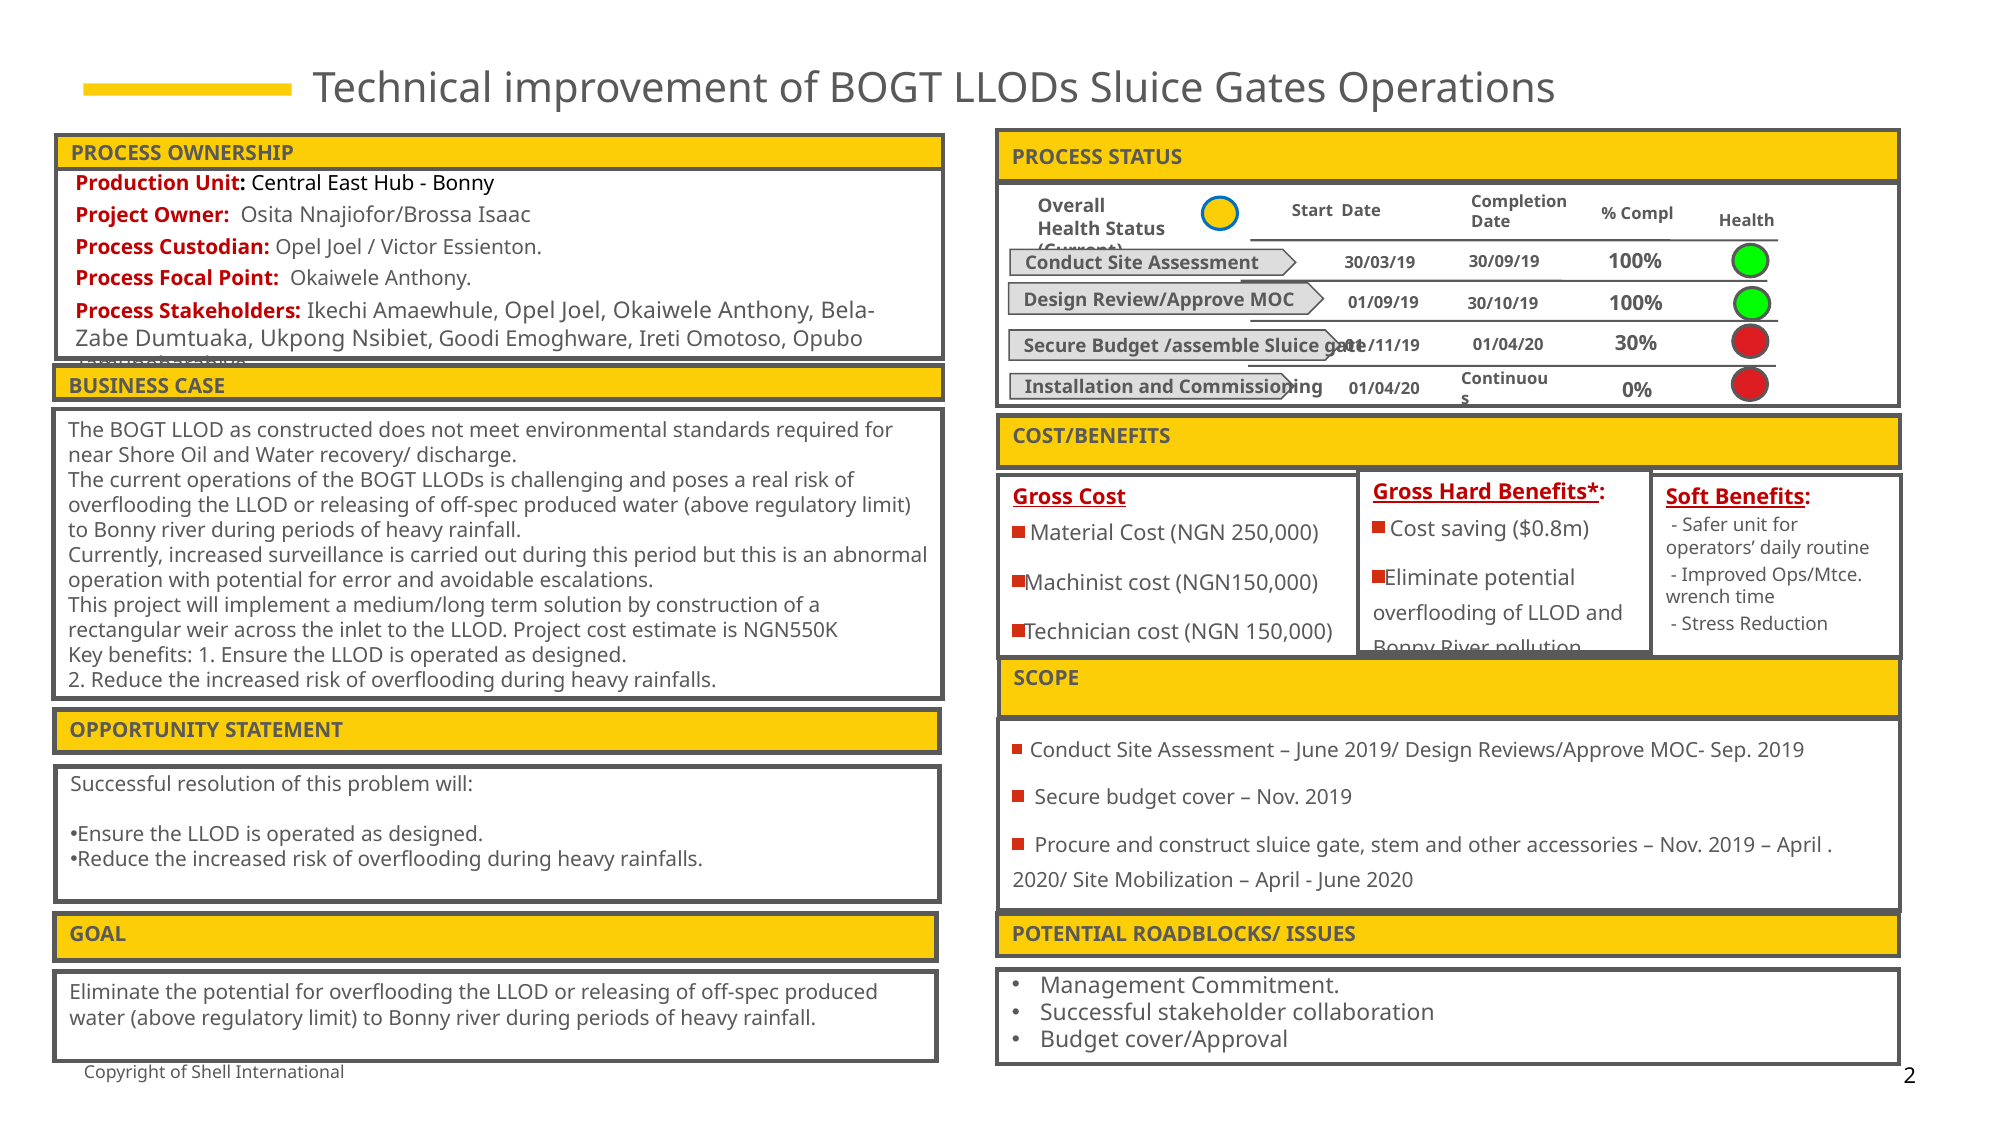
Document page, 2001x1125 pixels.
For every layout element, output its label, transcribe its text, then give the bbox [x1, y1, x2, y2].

text_box Conduct Site Assessment – June 2019/ Design Reviews/Approve MOC- Sep. 2019 Secure budget cover – Nov. 2019 Procure and construct sluice gate, stem and other accessories – Nov. 2019 – April . 2020/ Site Mobilization – April - June 2020 End user Utilization and Benefit Tracking – Q3 - Q4 2020 [997, 718, 1900, 911]
text_box COST/BENEFITS [997, 415, 1900, 468]
text_box Successful resolution of this problem will: Ensure the LLOD is operated as designed. Reduce the increased risk of overflooding during heavy rainfalls. [55, 766, 940, 902]
text_box Soft Benefits: - Safer unit for operators’ daily routine - Improved Ops/Mtce. wrench time - Stress Reduction [1651, 475, 1902, 658]
text_box Eliminate the potential for overflooding the LLOD or releasing of off-spec produced water (above regulatory limit) to Bonny river during periods of heavy rainfall. [54, 971, 937, 1062]
text_box PROCESS OWNERSHIP [56, 135, 943, 170]
text_box Gross Hard Benefits*: Cost saving ($0.8m) Eliminate potential overflooding of LLOD and Bonny River pollution [1358, 470, 1651, 653]
text_box Gross Cost Material Cost (NGN 250,000) Machinist cost (NGN150,000) Technician cost (NGN 150,000) [997, 474, 1359, 658]
text_box SCOPE [999, 657, 1900, 718]
text_box OPPORTUNITY STATEMENT [54, 709, 940, 753]
picture [1372, 521, 1385, 533]
picture [1012, 526, 1025, 538]
picture [1012, 624, 1025, 637]
text_box BUSINESS CASE [53, 365, 944, 400]
text_box POTENTIAL ROADBLOCKS/ ISSUES [997, 913, 1900, 956]
picture [1012, 575, 1025, 587]
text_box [996, 129, 1900, 408]
slide_number 2 [1857, 1060, 1917, 1101]
text_box The BOGT LLOD as constructed does not meet environmental standards required for near Shore Oil and Water recovery/ discharge. The current operations of the BOGT LLODs is challenging and poses a real risk of overflooding the LLOD or releasing of off-spec produced water (above regulatory limit) to Bonny river during periods of heavy rainfall. Currently, increased surveillance is carried out during this period but this is an abnormal operation with potential for error and avoidable escalations. This project will implement a medium/long term solution by construction of a rectangular weir across the inlet to the LLOD. Project cost estimate is NGN550K Key benefits: 1. Ensure the LLOD is operated as designed. 2. Reduce the increased risk of overflooding during heavy rainfalls. [53, 409, 943, 699]
picture [1012, 790, 1024, 802]
text_box GOAL [54, 913, 937, 961]
picture [1372, 570, 1385, 583]
text_box Production Unit: Central East Hub - Bonny Project Owner: Osita Nnajiofor/Brossa Isaac Process Custodian: Opel Joel / Victor Essienton. Process Focal Point: Okaiwele Anthony. Process Stakeholders: Ikechi Amaewhule, Opel Joel, Okaiwele Anthony, Bela-Zabe Dumtuaka, Ukpong Nsibiet, Goodi Emoghware, Ireti Omotoso, Opubo Tamunobarabiye. [56, 170, 943, 359]
picture [1012, 744, 1022, 754]
text_box Technical improvement of BOGT LLODs Sluice Gates Operations [312, 60, 1929, 177]
text_box Management Commitment. Successful stakeholder collaboration Budget cover/Approval [997, 969, 1900, 1065]
picture [1012, 838, 1024, 850]
